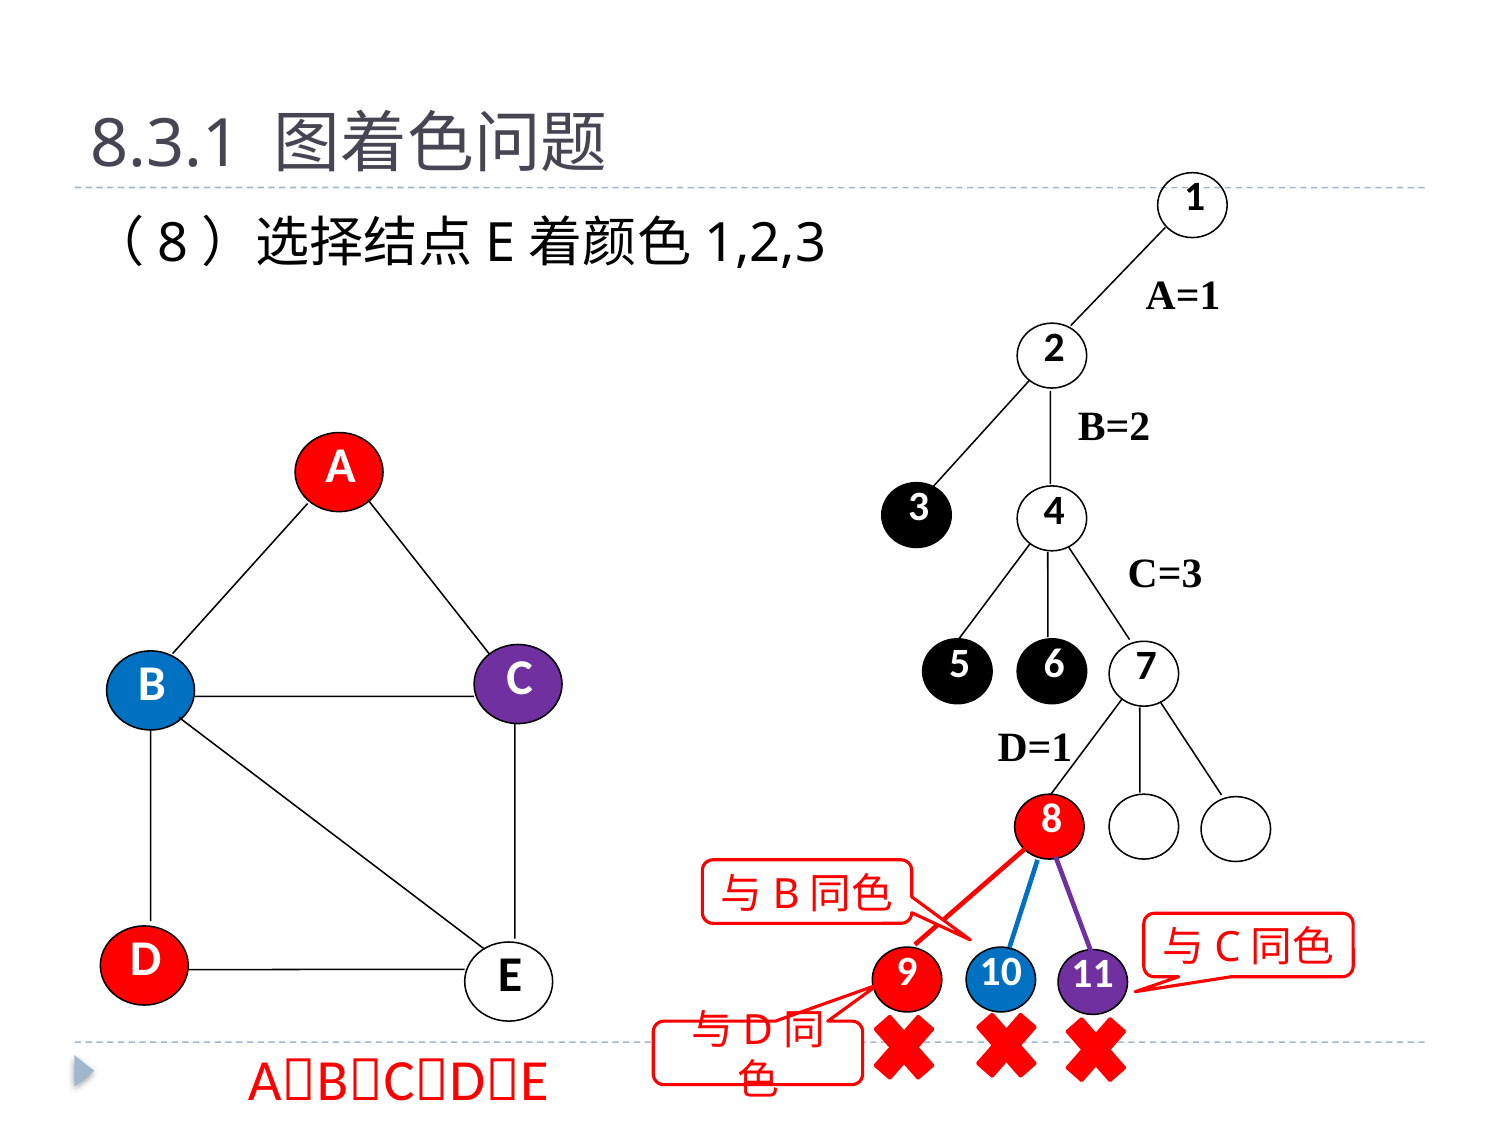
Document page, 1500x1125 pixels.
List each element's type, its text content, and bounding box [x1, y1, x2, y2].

text_box A=1 [1134, 277, 1232, 333]
text_box 4 [1017, 485, 1087, 551]
text_box [1109, 794, 1179, 860]
text_box 5 [922, 638, 993, 704]
text_box 7 [1109, 641, 1179, 707]
text_box B=2 [1065, 408, 1163, 463]
text_box 3 [881, 482, 952, 548]
text_box ABCDE [233, 1035, 564, 1120]
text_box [100, 432, 563, 1022]
text_box 1 [1157, 172, 1228, 238]
text_box [976, 1013, 1037, 1078]
text_box [1065, 1017, 1126, 1082]
text_box 与D同色 [651, 983, 880, 1087]
text_box 8 [1014, 794, 1085, 860]
text_box [1201, 796, 1271, 862]
text_box 10 [966, 947, 1036, 1012]
text_box 2 [1017, 323, 1087, 389]
title 8.3.1 图着色问题 [75, 24, 1425, 188]
text_box [874, 1015, 934, 1080]
text_box 与C同色 [1133, 911, 1355, 994]
text_box C=3 [1116, 555, 1214, 611]
text_box 9 [872, 947, 942, 1012]
text_box D=1 [986, 729, 1084, 785]
list （8）选择结点E着颜色1,2,3 [75, 200, 1425, 1010]
text_box 11 [1058, 949, 1128, 1015]
text_box 与B同色 [700, 858, 972, 942]
text_box 6 [1017, 638, 1087, 704]
